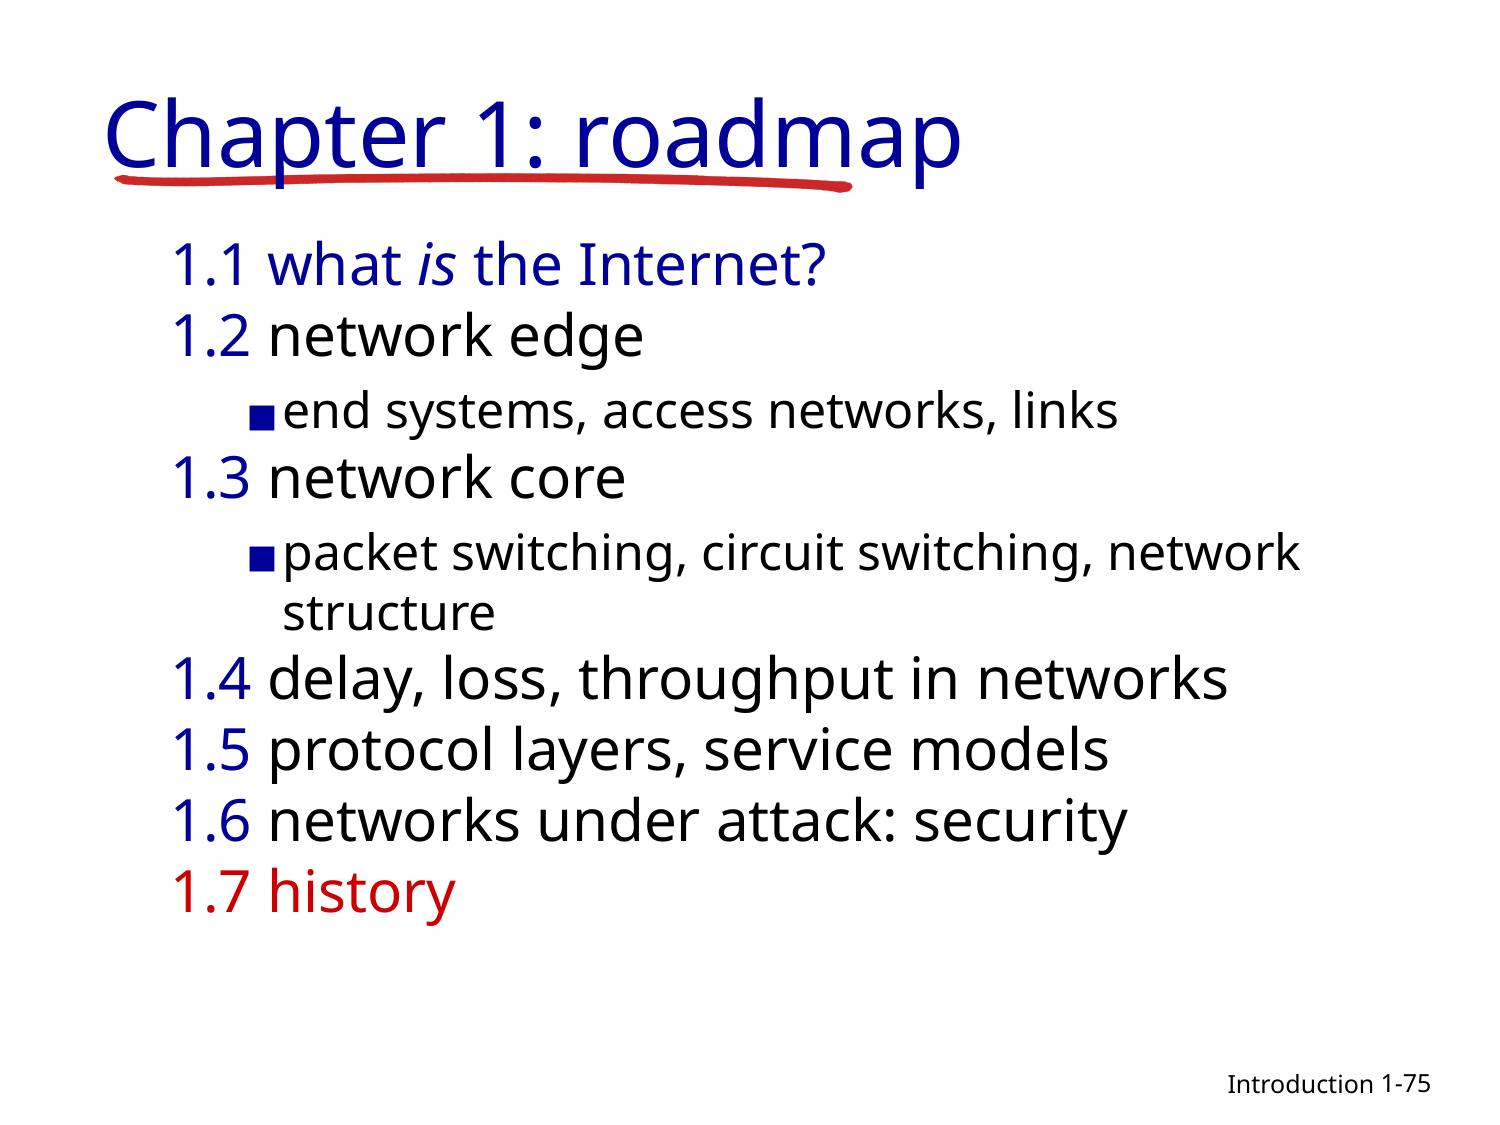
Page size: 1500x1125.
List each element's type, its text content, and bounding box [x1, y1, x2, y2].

picture [111, 168, 862, 198]
text_box Introduction [914, 1060, 1390, 1108]
title Chapter 1: roadmap [87, 37, 1363, 225]
text_box 1-‹#› [1365, 1060, 1477, 1106]
list 1.1 what is the Internet? 1.2 network edge end systems, access networks, links 1.3 network core packet switching, circuit switching, network structure 1.4 delay, loss, throughput in networks 1.5 protocol layers, service models 1.6 networks under attack: security 1.7 history [79, 230, 1427, 994]
